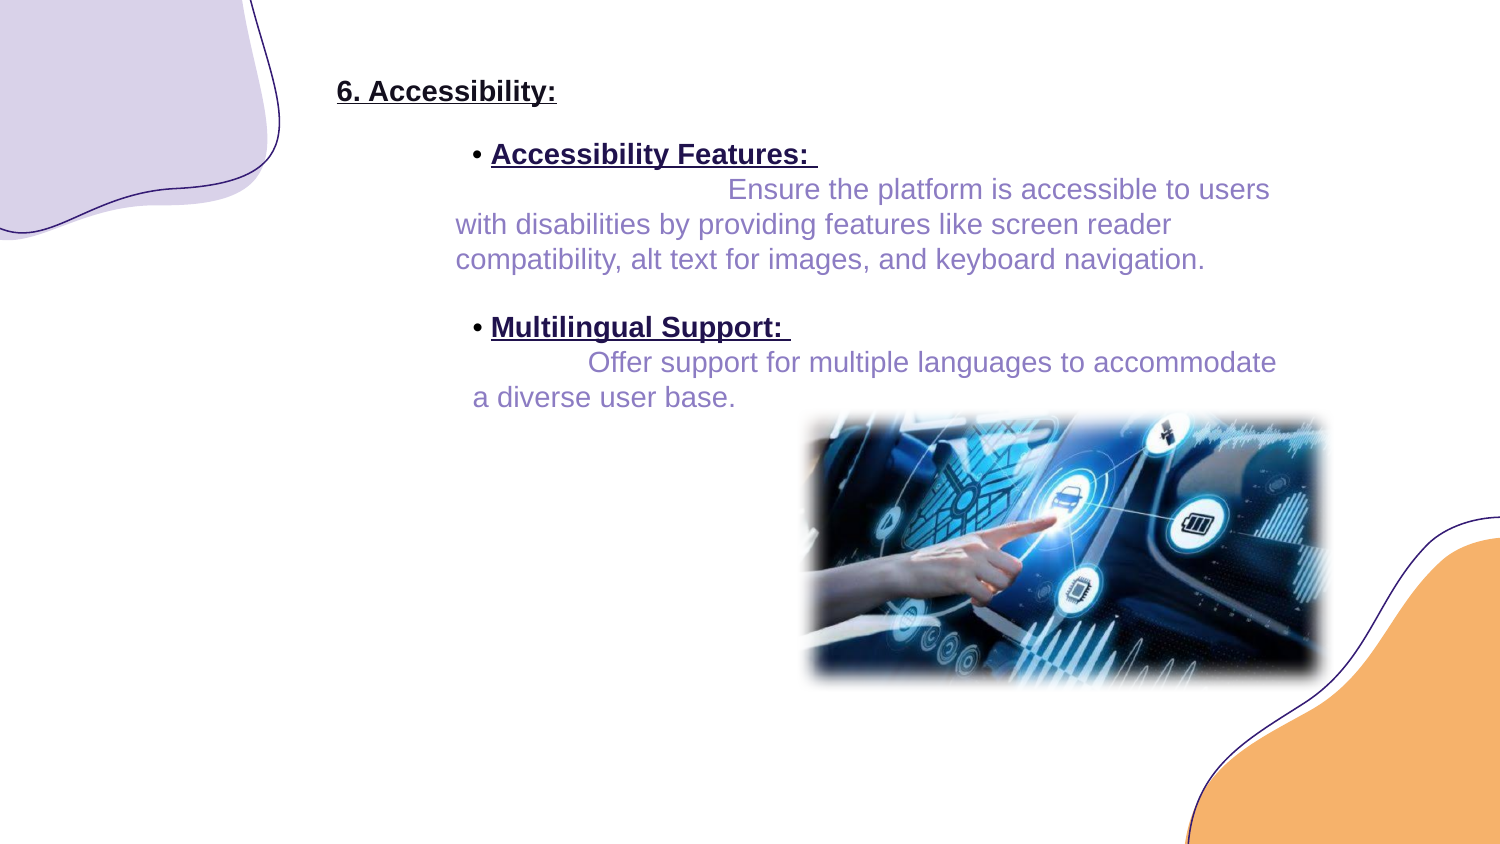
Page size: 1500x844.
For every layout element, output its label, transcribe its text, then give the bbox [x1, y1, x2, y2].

text_box • Accessibility Features: Ensure the platform is accessible to users with disabilities by providing features like screen reader compatibility, alt text for images, and keyboard navigation. [440, 127, 1297, 283]
text_box • Multilingual Support: Offer support for multiple languages to accommodate a diverse user base. [457, 300, 1314, 421]
text_box 6. Accessibility: [321, 64, 1178, 115]
picture [796, 407, 1335, 693]
